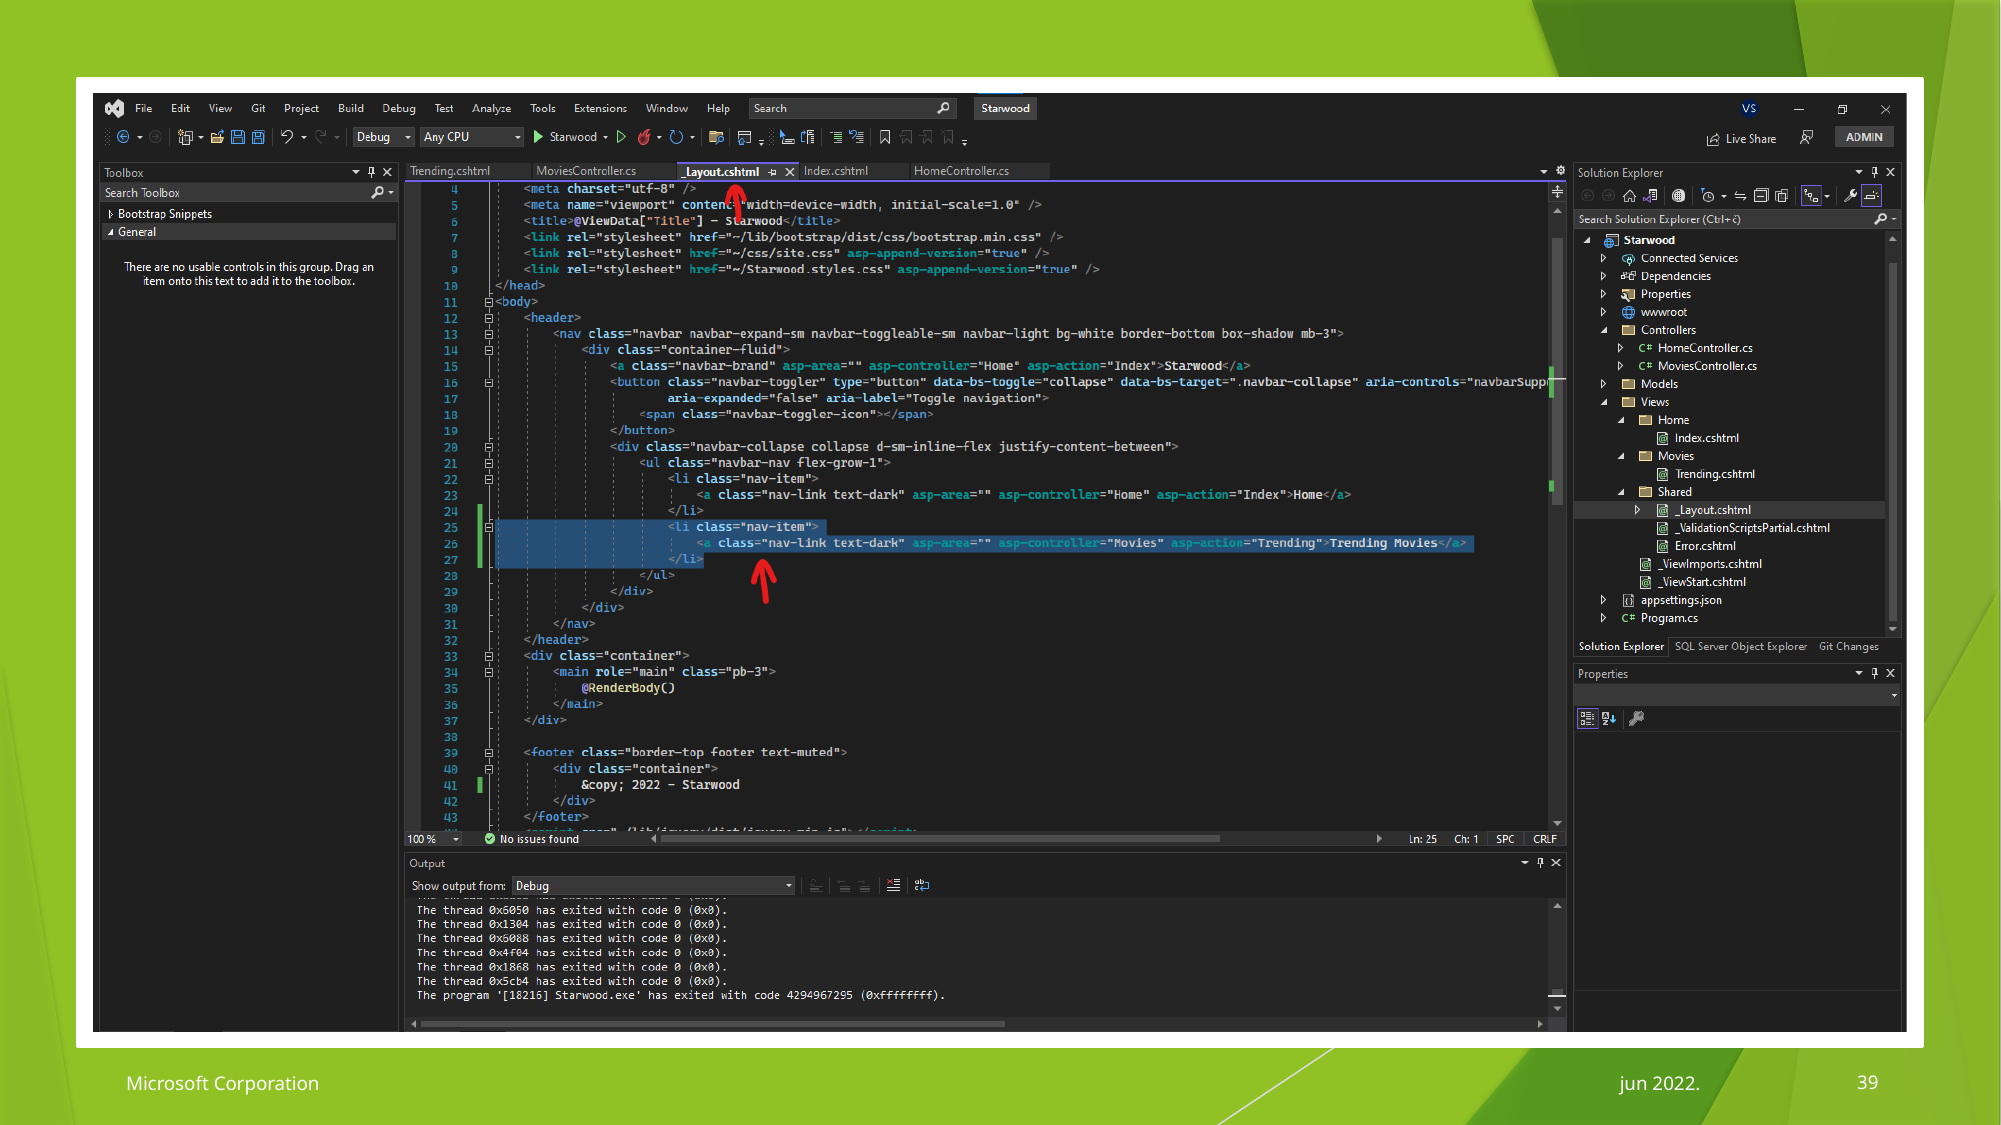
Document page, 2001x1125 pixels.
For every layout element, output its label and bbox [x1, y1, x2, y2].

picture [92, 93, 1908, 1032]
text_box [0, 0, 2000, 1125]
